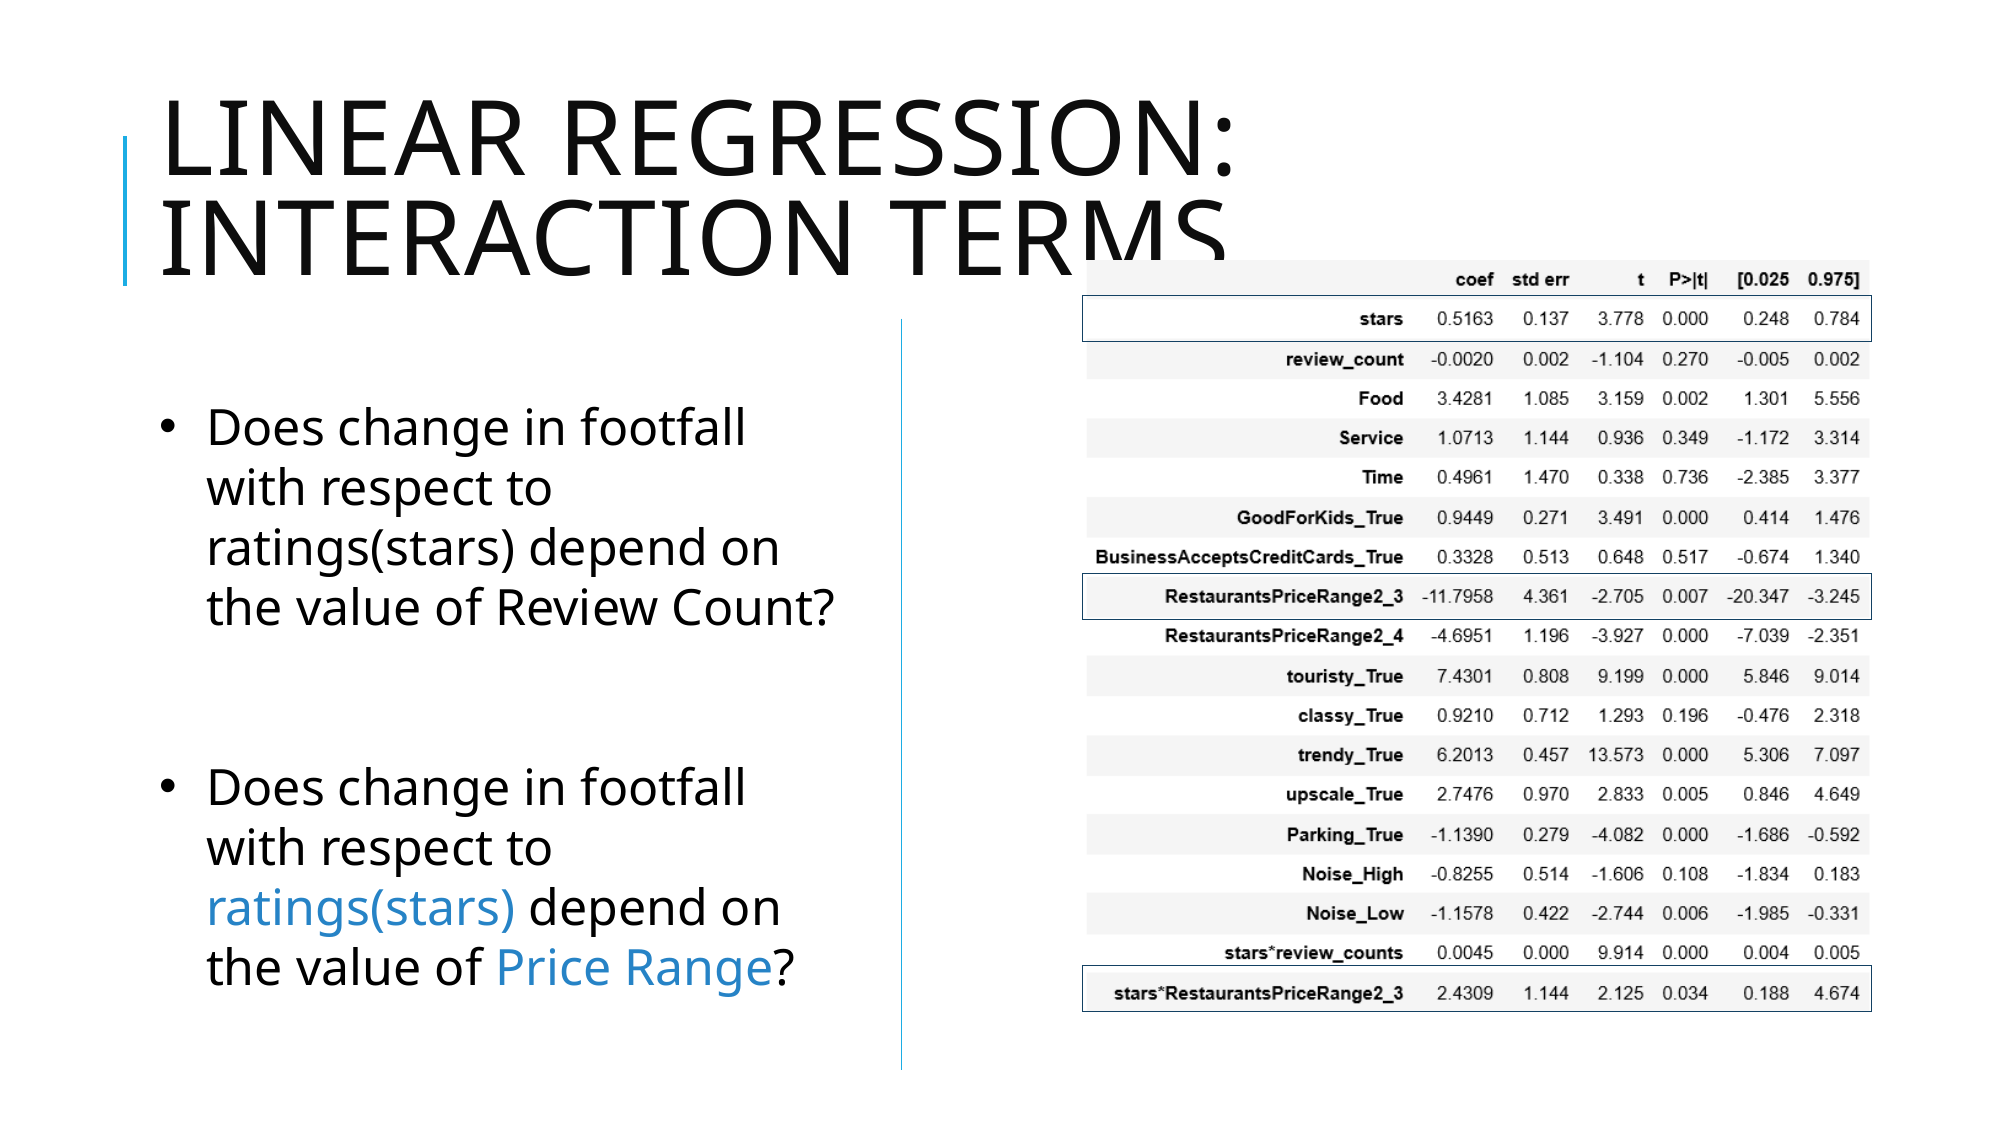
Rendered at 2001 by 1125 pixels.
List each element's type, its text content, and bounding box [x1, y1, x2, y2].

picture [1082, 260, 1873, 1013]
title Linear Regression: Interaction Terms [144, 72, 1739, 319]
text_box Does change in footfall with respect to ratings(stars) depend on the value of Review Count? Does change in footfall with respect to ratings(stars) depend on the value of Price Range? [144, 328, 855, 1063]
